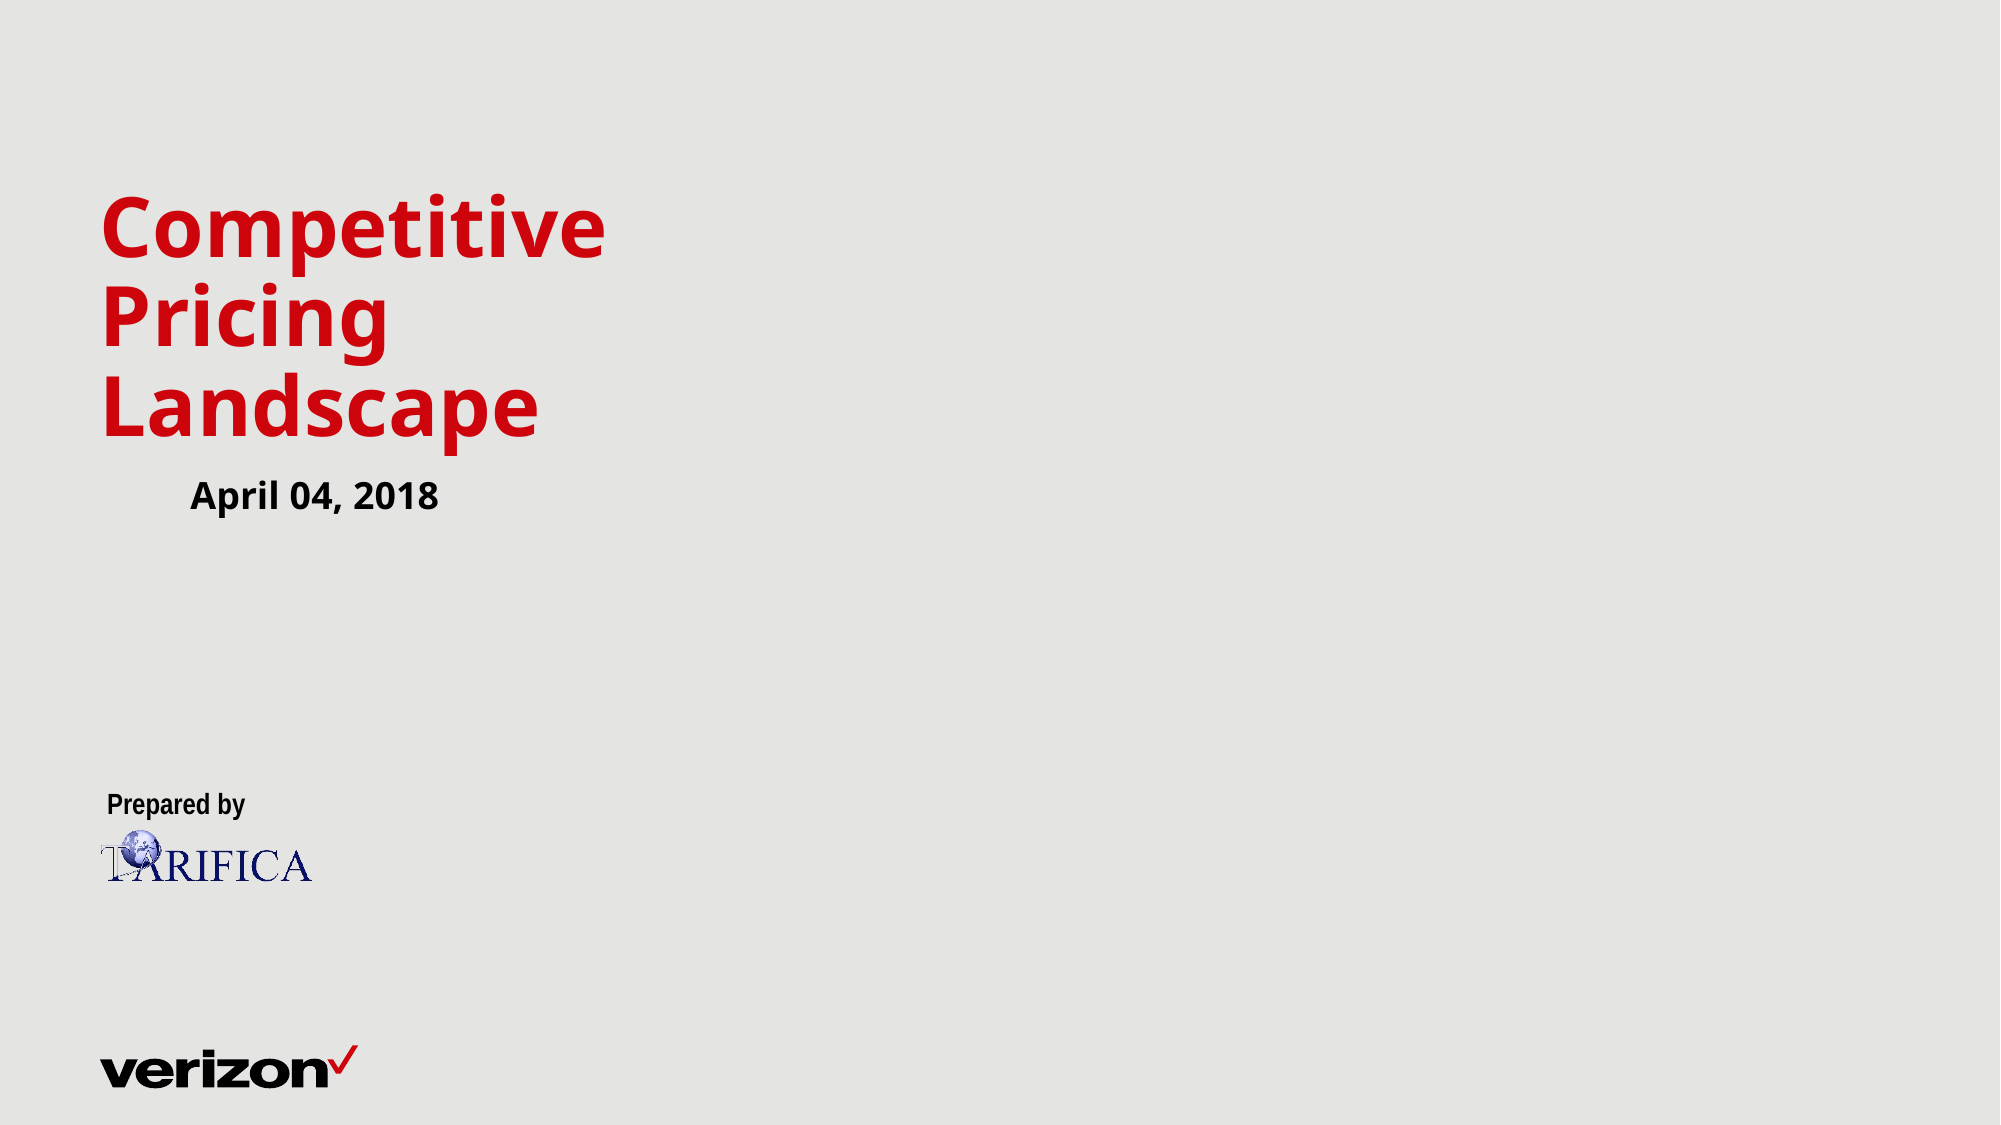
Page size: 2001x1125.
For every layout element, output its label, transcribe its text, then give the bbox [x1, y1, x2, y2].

text_box April 04, 2018 [175, 464, 455, 525]
picture [99, 827, 315, 883]
title Competitive Pricing Landscape [99, 169, 668, 455]
text_box Prepared by [92, 777, 535, 828]
